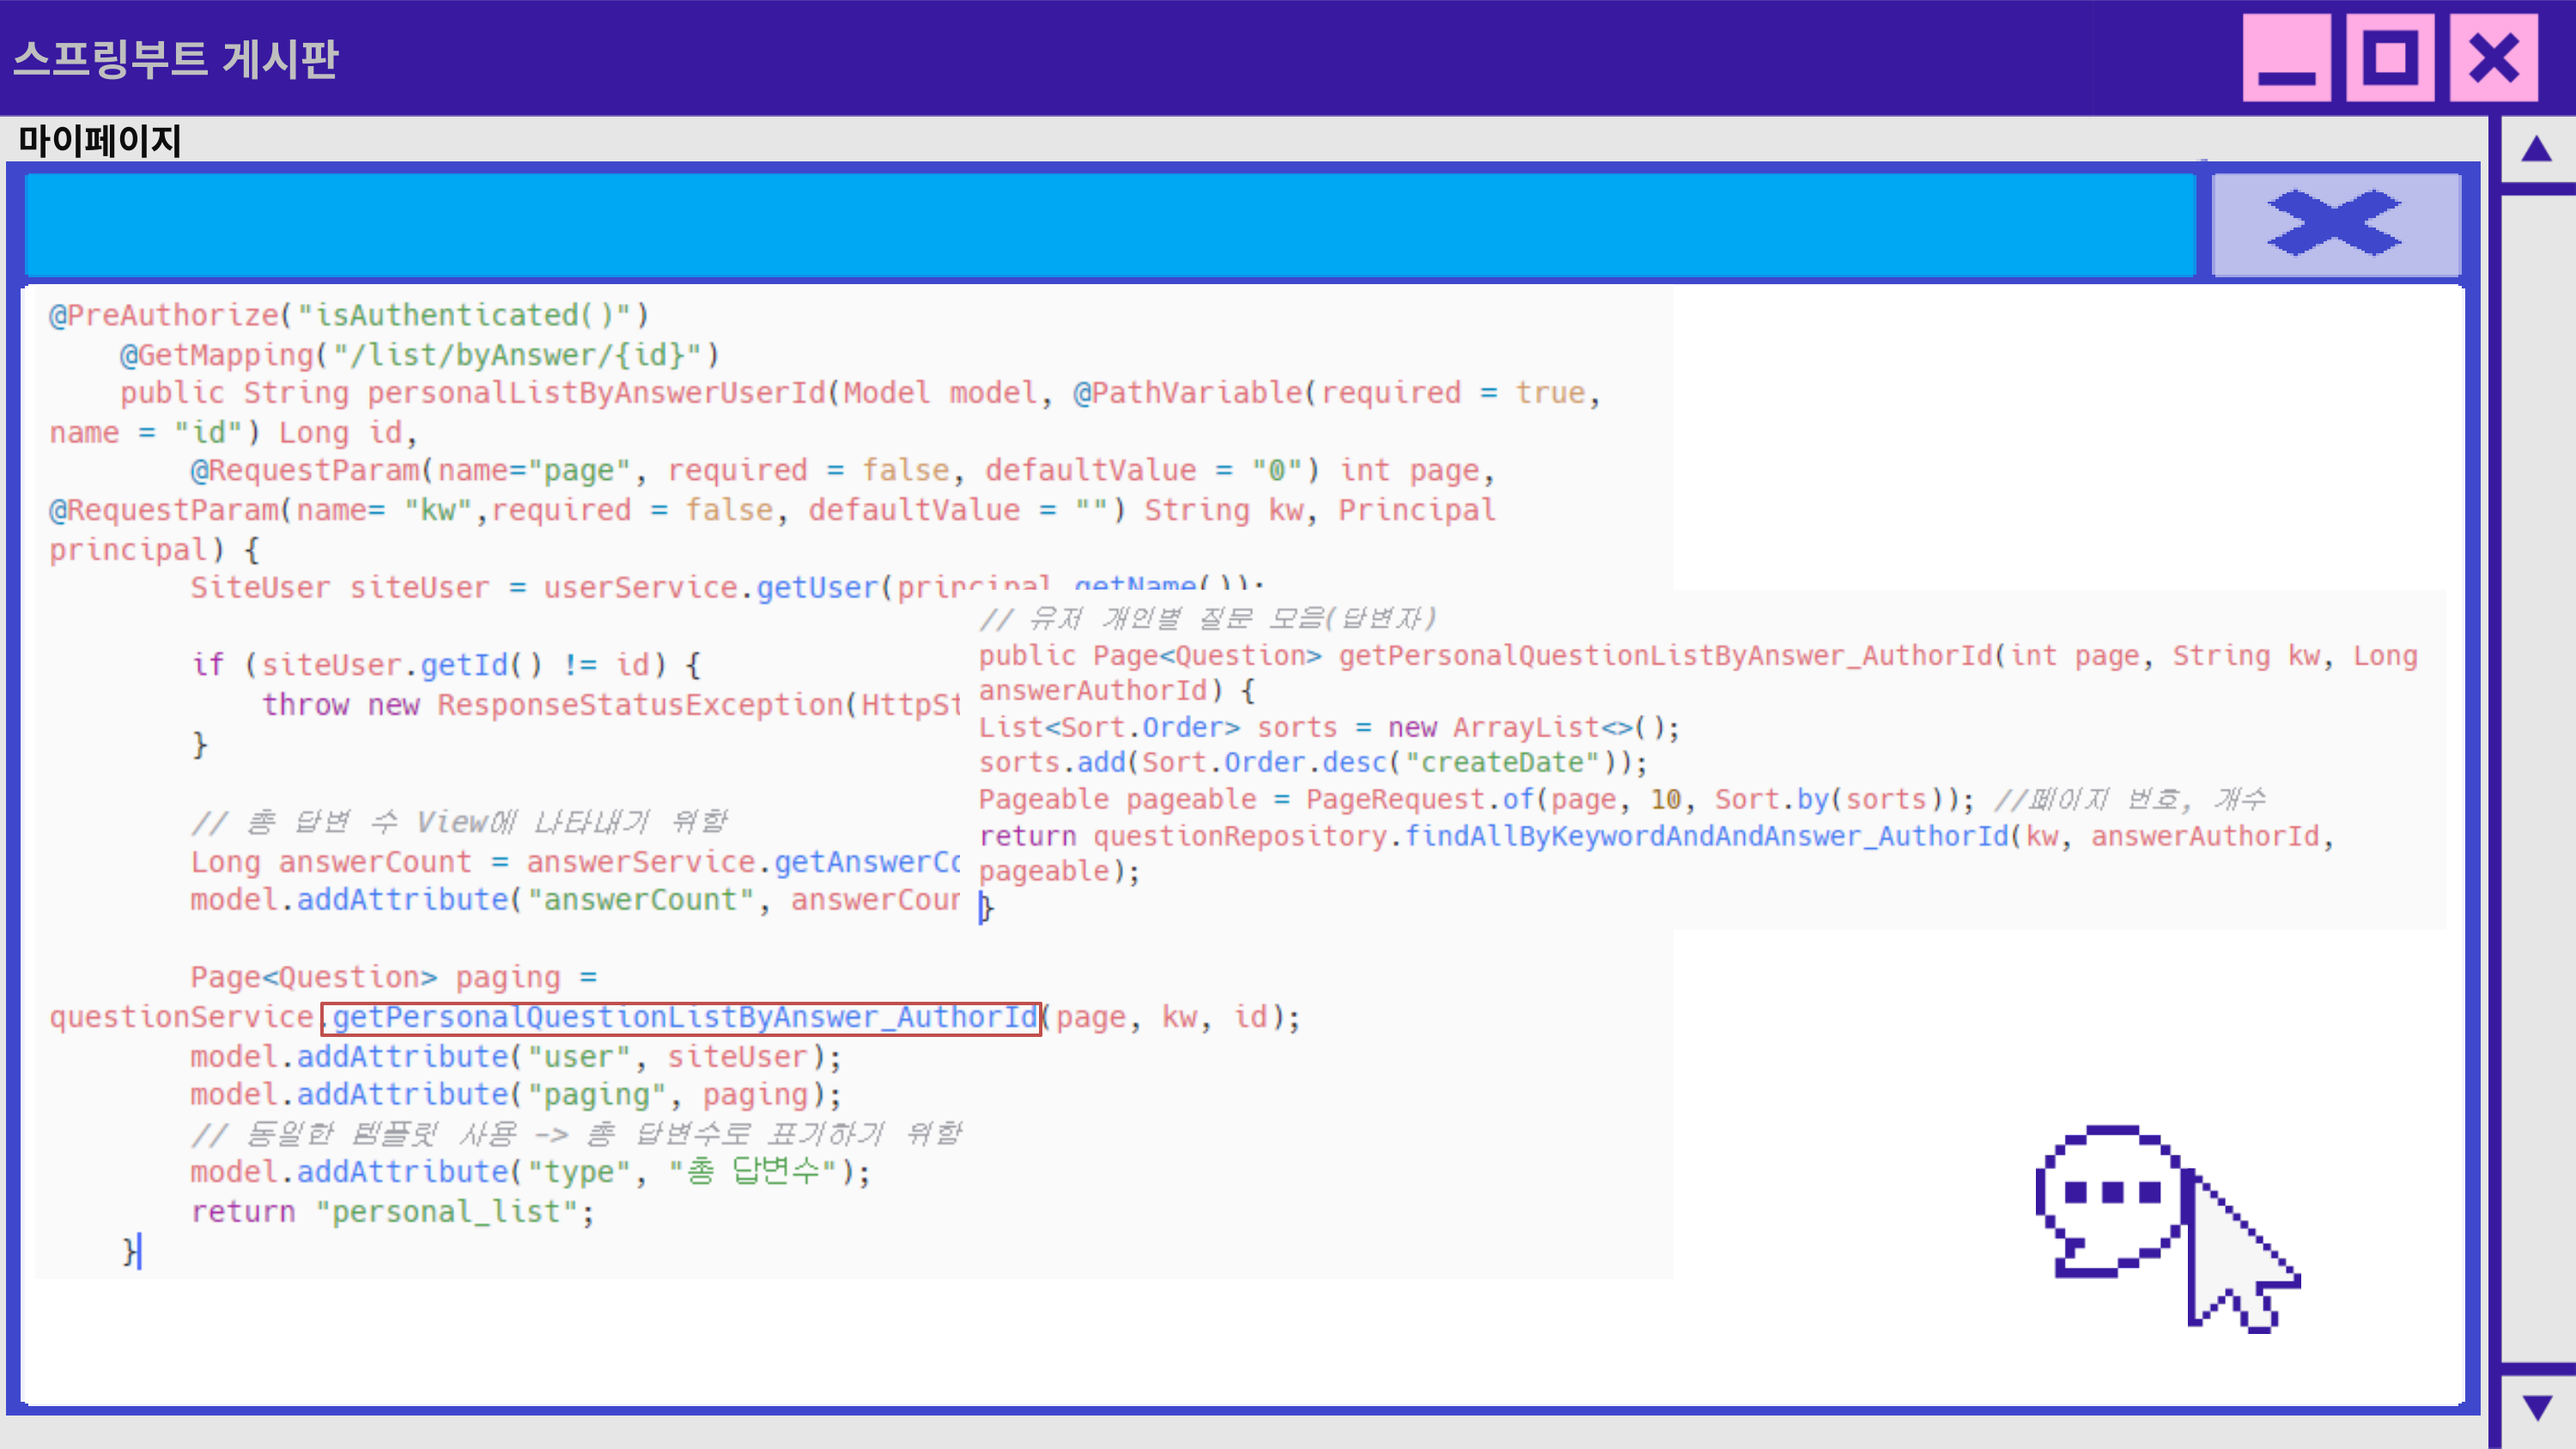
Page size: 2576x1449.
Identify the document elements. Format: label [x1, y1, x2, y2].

text_box [2488, 127, 2576, 1449]
text_box [0, 0, 2576, 118]
picture [0, 119, 2488, 1449]
text_box [2036, 1125, 2190, 1280]
text_box [2187, 1168, 2301, 1335]
